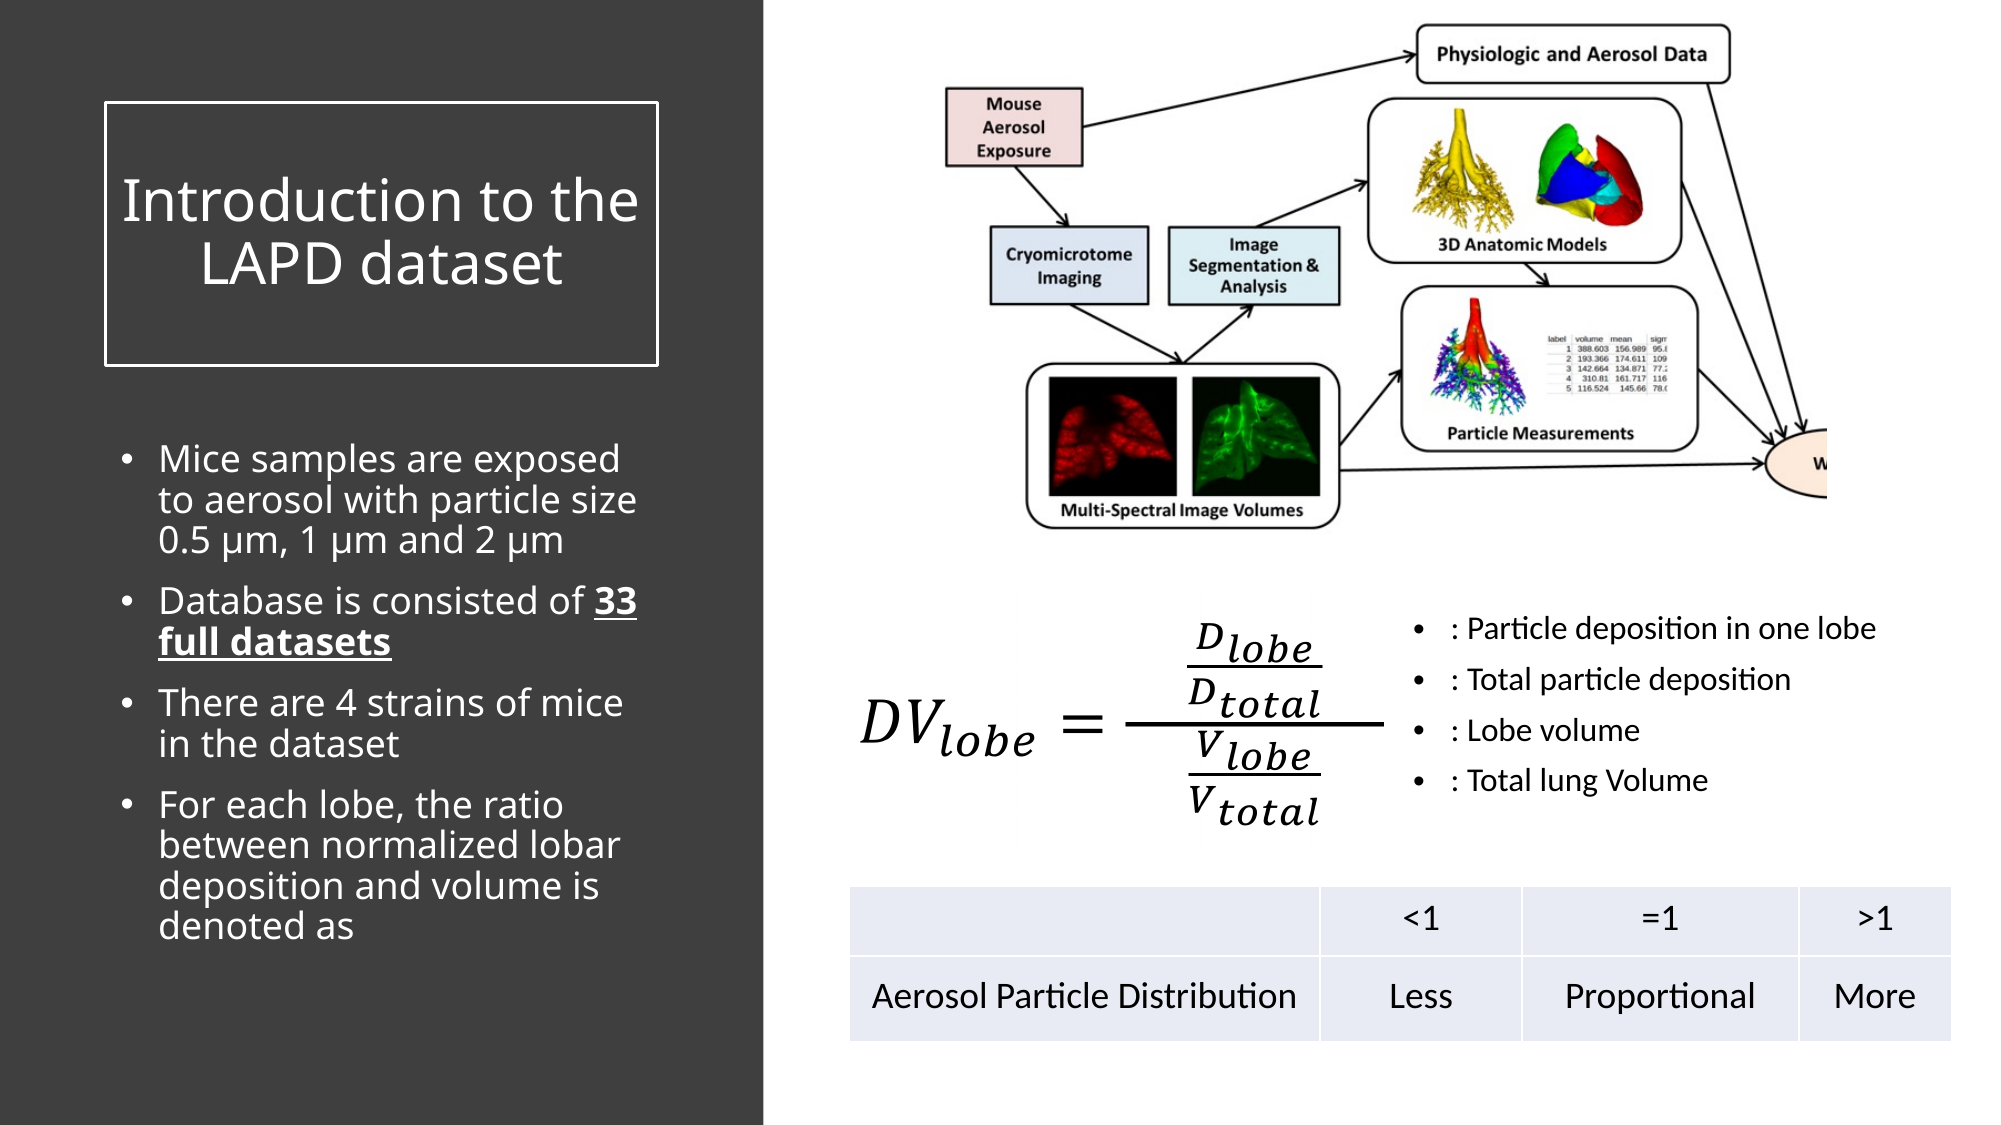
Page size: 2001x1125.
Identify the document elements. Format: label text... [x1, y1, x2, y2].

picture [942, 20, 1827, 536]
title Introduction to the LAPD dataset [105, 102, 658, 366]
text_box [0, 0, 764, 1125]
picture [832, 589, 1422, 853]
